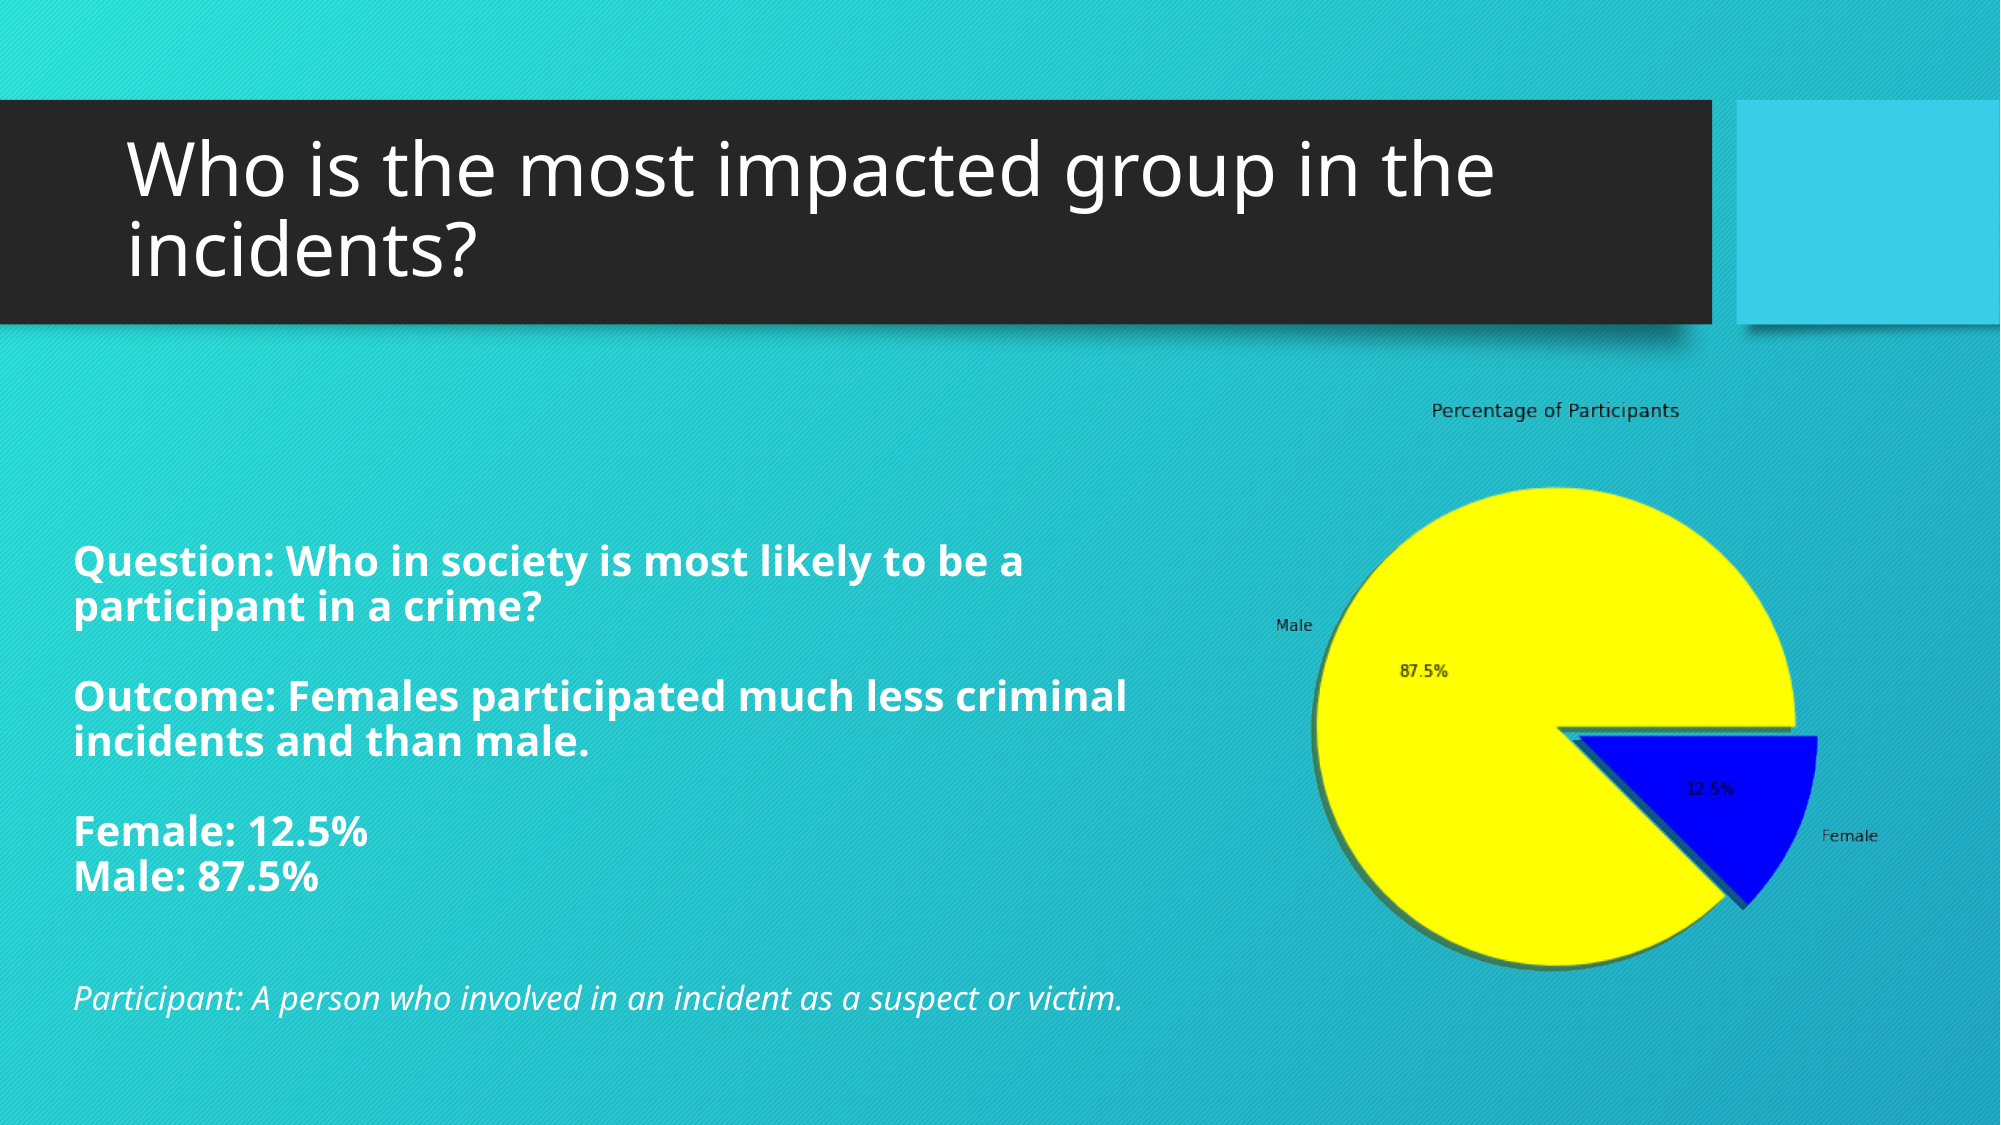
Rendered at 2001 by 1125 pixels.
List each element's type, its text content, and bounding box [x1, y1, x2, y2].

text_box Question: Who in society is most likely to be a participant in a crime? Outcome: Females participated much less criminal incidents and than male. Female: 12.5% Male: 87.5% Participant: A person who involved in an incident as a suspect or victim. [57, 351, 1145, 1061]
title Who is the most impacted group in the incidents? [111, 123, 1689, 301]
picture [0, 325, 2000, 1125]
